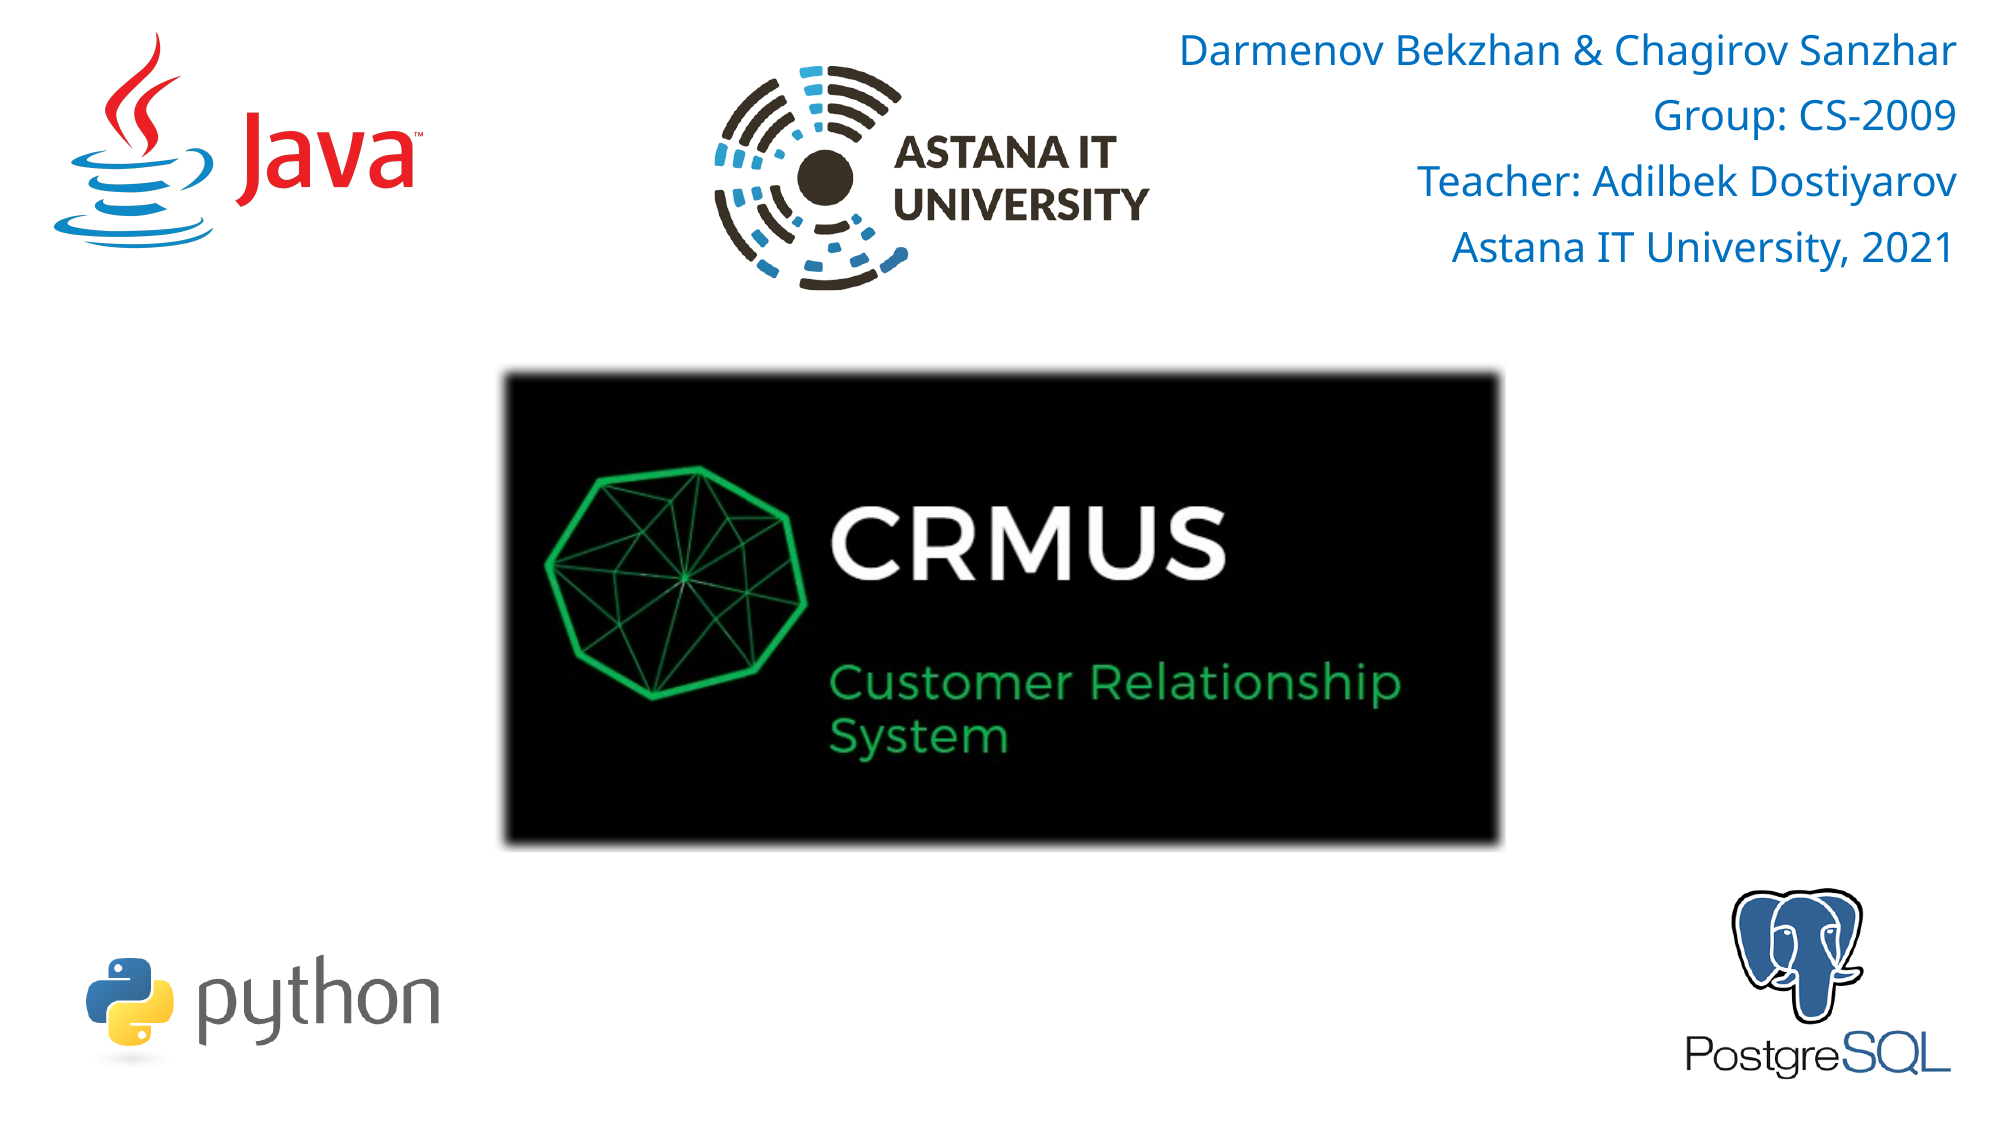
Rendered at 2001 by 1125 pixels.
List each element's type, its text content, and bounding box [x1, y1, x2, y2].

picture [644, 21, 1217, 322]
picture [75, 931, 445, 1093]
subtitle Darmenov Bekzhan & Chagirov Sanzhar Group: CS-2009 Teacher: Adilbek Dostiyarov Astana IT University, 2021 [1217, 21, 1973, 313]
picture [494, 363, 1506, 853]
picture [1679, 883, 1954, 1089]
picture [51, 21, 426, 256]
